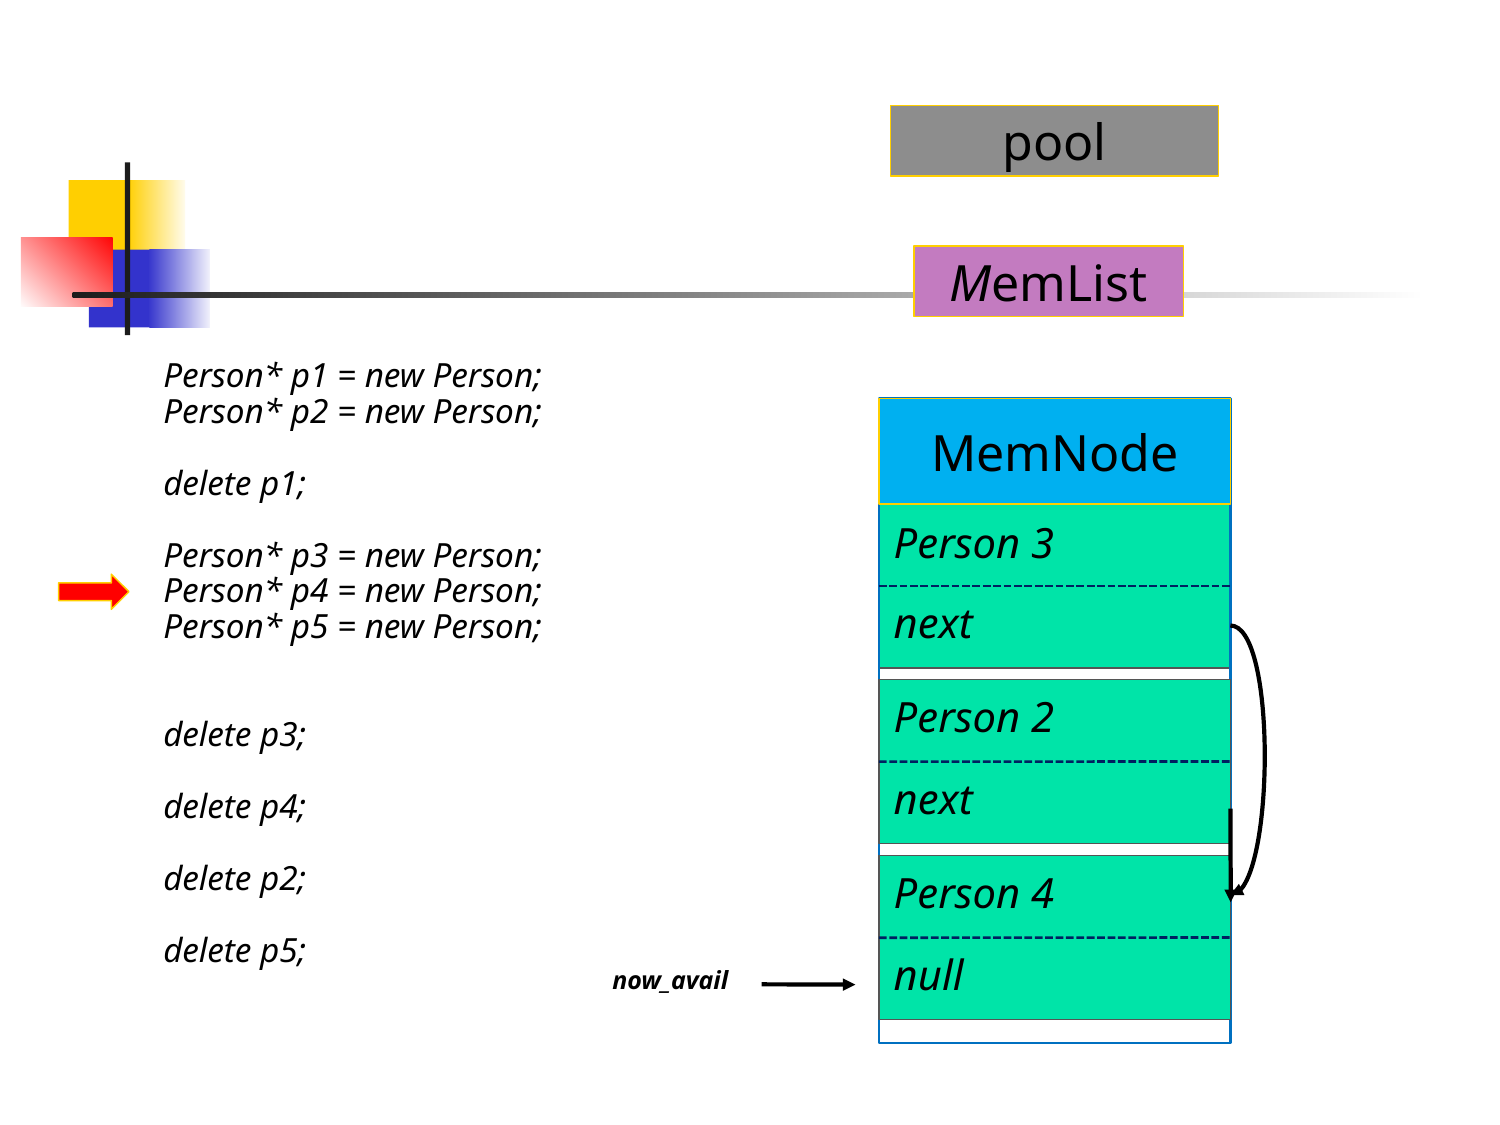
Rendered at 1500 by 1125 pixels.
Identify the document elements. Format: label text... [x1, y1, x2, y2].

text_box next [878, 595, 1231, 656]
text_box [58, 574, 129, 610]
text_box MemNode [878, 398, 1231, 504]
text_box [878, 750, 1226, 760]
text_box Person 4 [878, 865, 1231, 925]
text_box pool [890, 105, 1219, 176]
text_box [878, 1020, 1231, 1043]
text_box MemList [913, 246, 1184, 317]
text_box Person 3 [878, 515, 1231, 576]
text_box [878, 1007, 1231, 1020]
text_box [878, 504, 1231, 515]
text_box now_avail [597, 960, 762, 1003]
text_box [878, 576, 1231, 585]
text_box [878, 855, 1224, 865]
text_box Person 2 [878, 689, 1226, 750]
text_box [878, 844, 1224, 855]
text_box next [878, 771, 1226, 832]
text_box [878, 767, 1225, 771]
text_box [878, 656, 1226, 679]
text_box Person* p1 = new Person; Person* p2 = new Person; delete p1; Person* p3 = new Person; Person* p4 = new Person; Person* p5 = new Person; delete p3; delete p4; delete p2; delete p5; [148, 351, 558, 1013]
text_box [878, 679, 1226, 689]
text_box [878, 832, 1224, 844]
text_box [878, 925, 1231, 937]
text_box null [878, 947, 1231, 1007]
